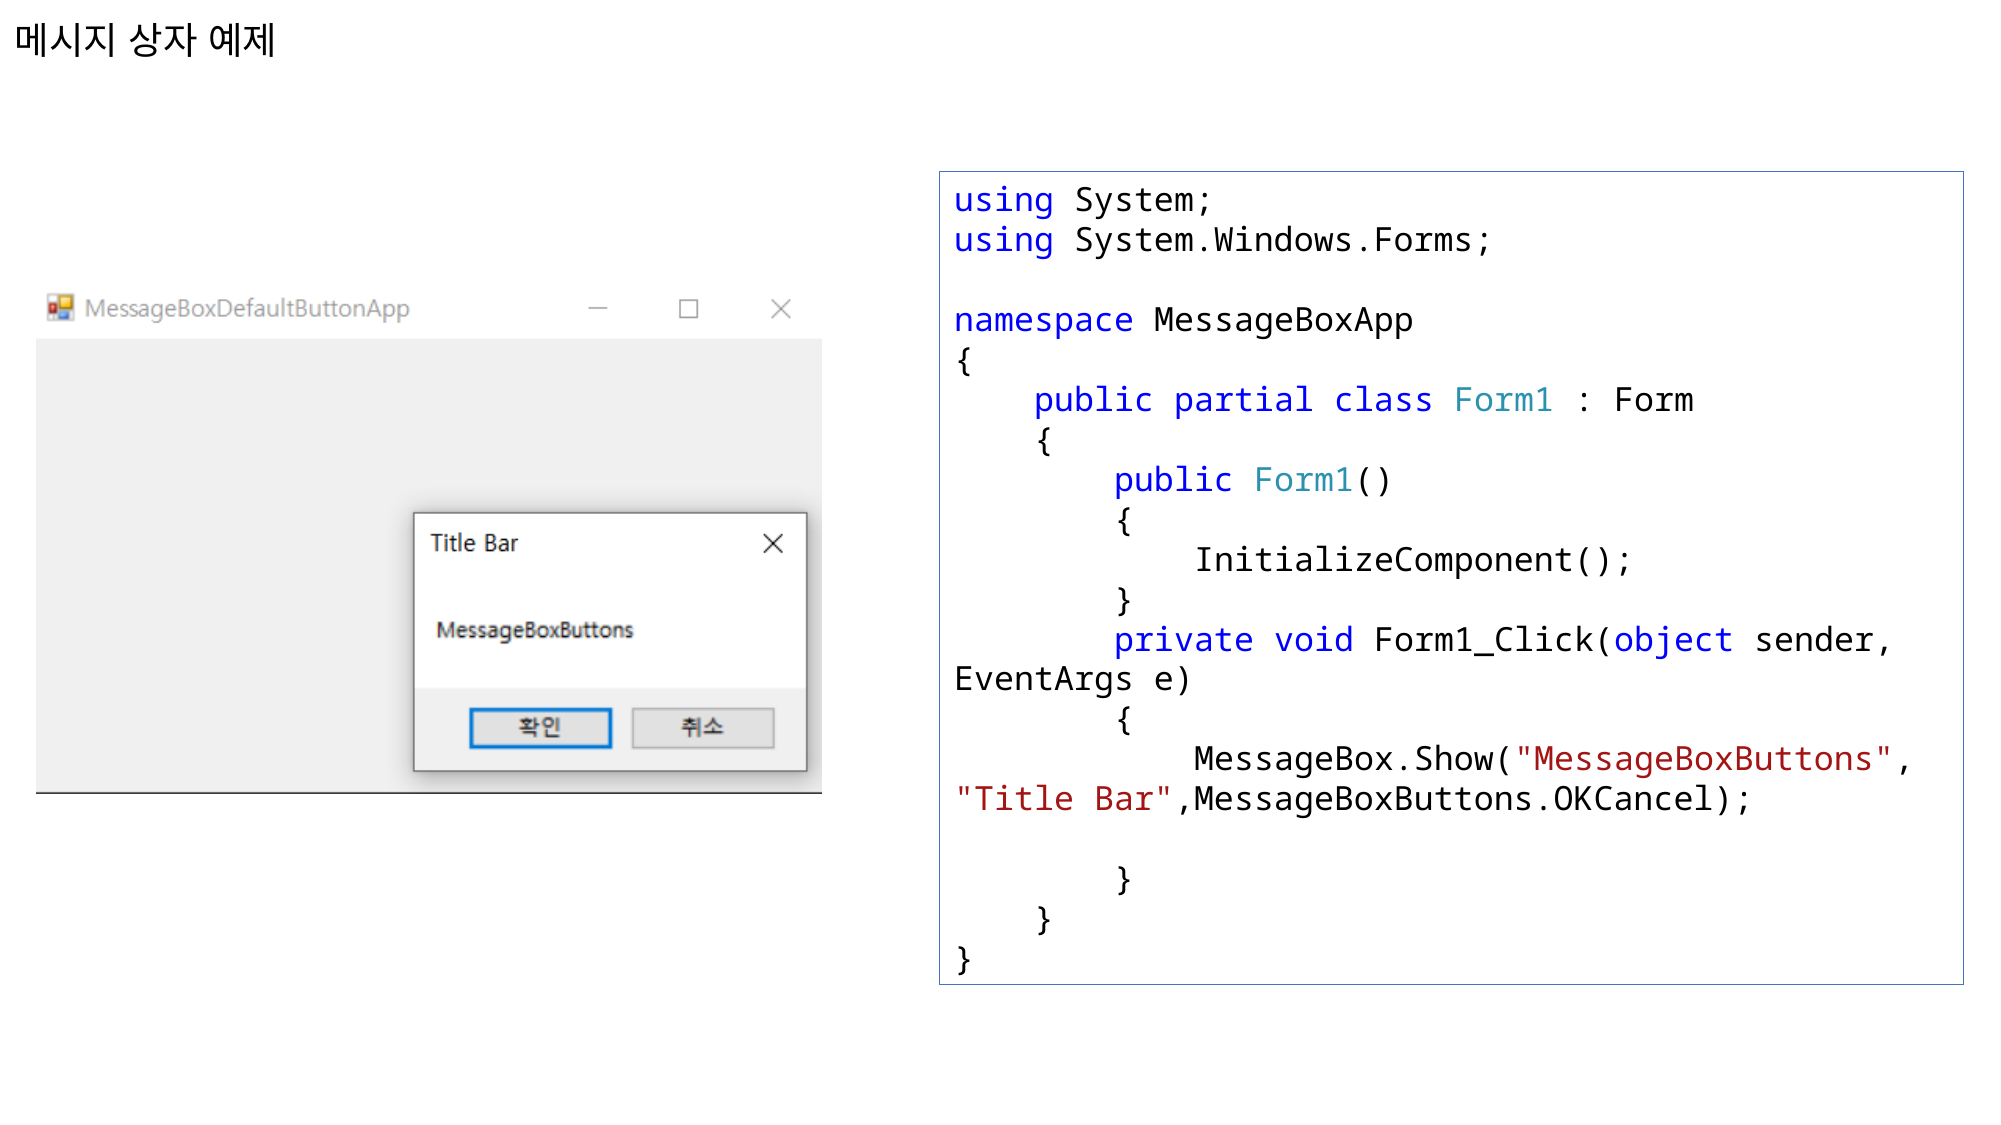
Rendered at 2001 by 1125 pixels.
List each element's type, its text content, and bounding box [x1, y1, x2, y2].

text_box using System; using System.Windows.Forms; namespace MessageBoxApp { public partial class Form1 : Form { public Form1() { InitializeComponent(); } private void Form1_Click(object sender, EventArgs e) { MessageBox.Show("MessageBoxButtons", "Title Bar",MessageBoxButtons.OKCancel); } } } [939, 171, 1964, 985]
text_box 메시지 상자 예제 [0, 10, 435, 70]
picture [36, 284, 822, 794]
